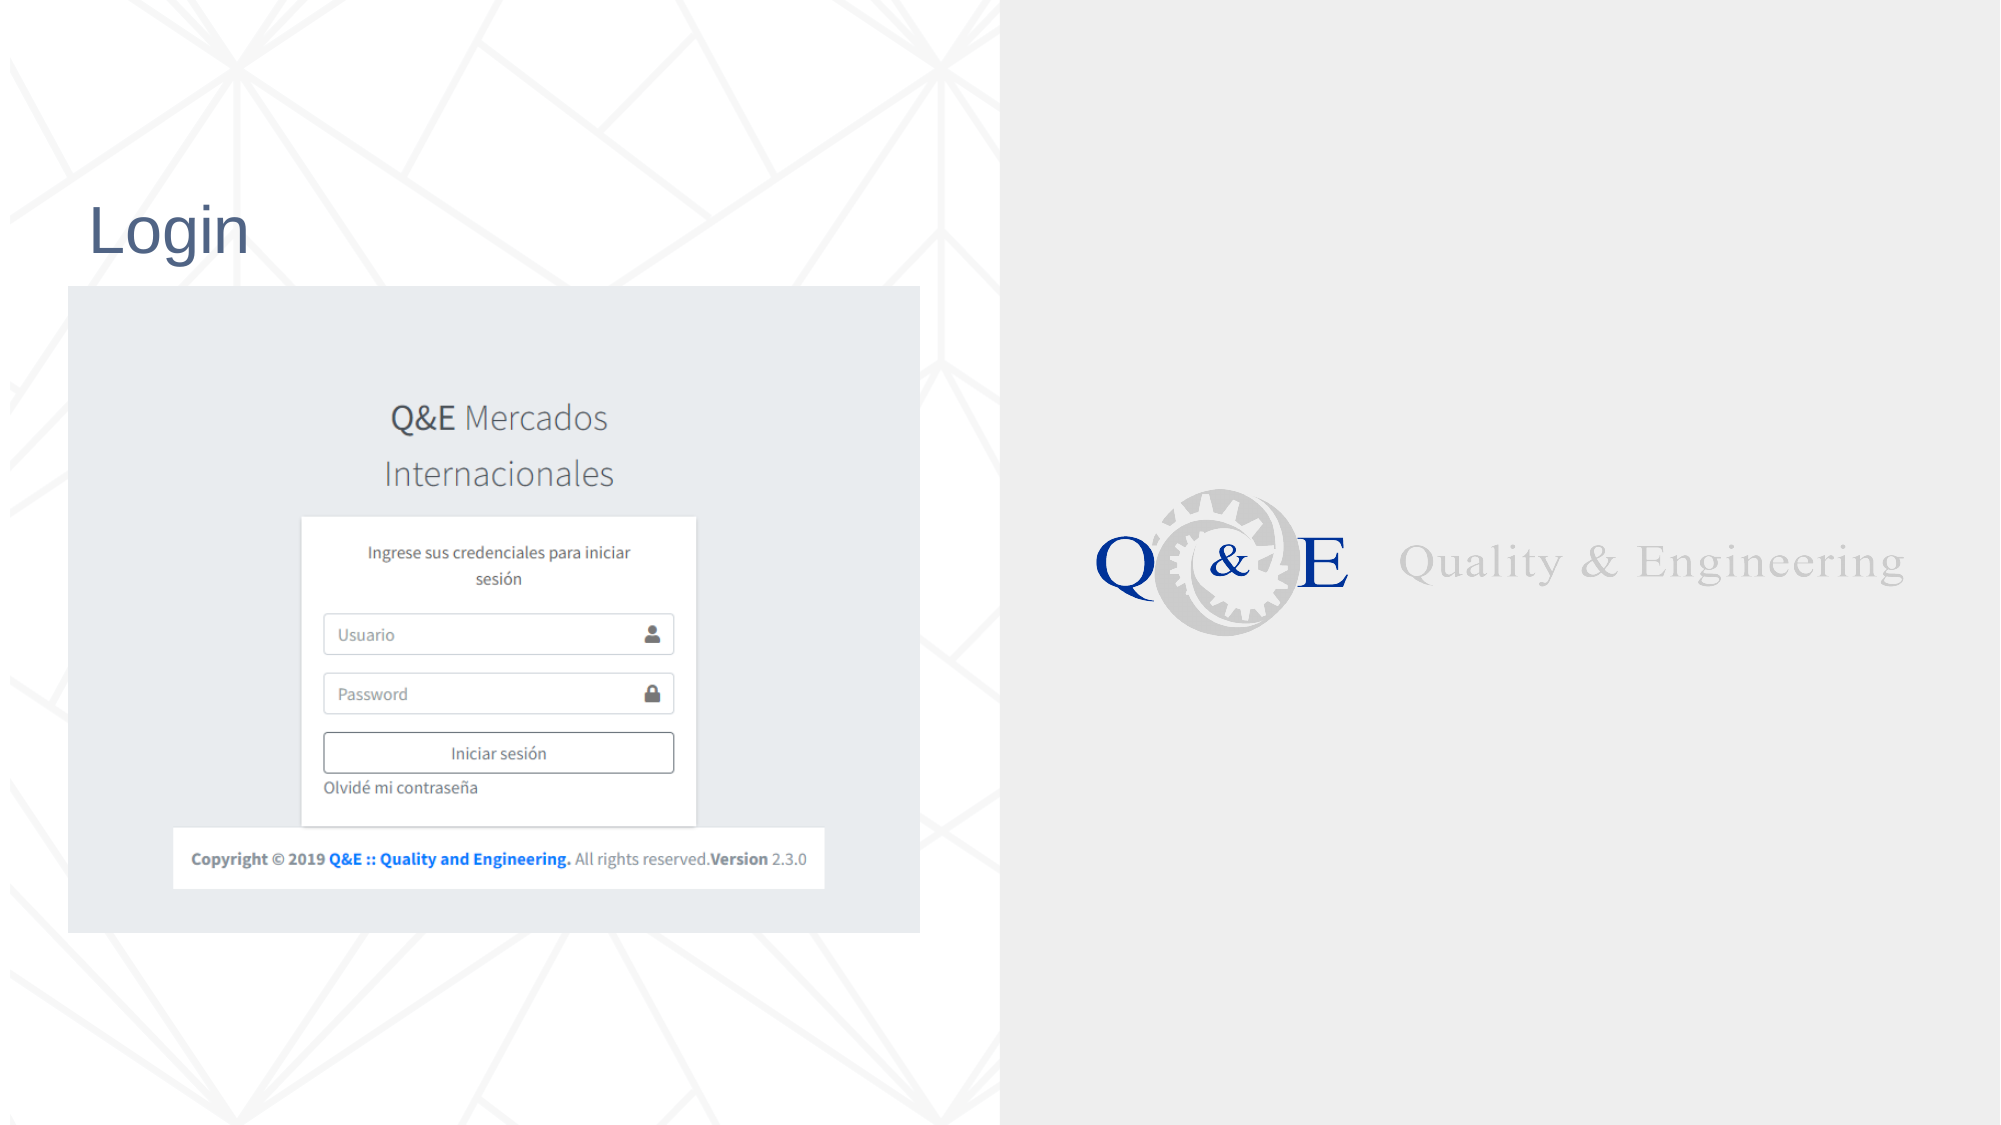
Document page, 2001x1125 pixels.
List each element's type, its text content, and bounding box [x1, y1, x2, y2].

picture [1080, 312, 1920, 813]
title Login [68, 121, 920, 286]
picture [0, 0, 999, 1125]
